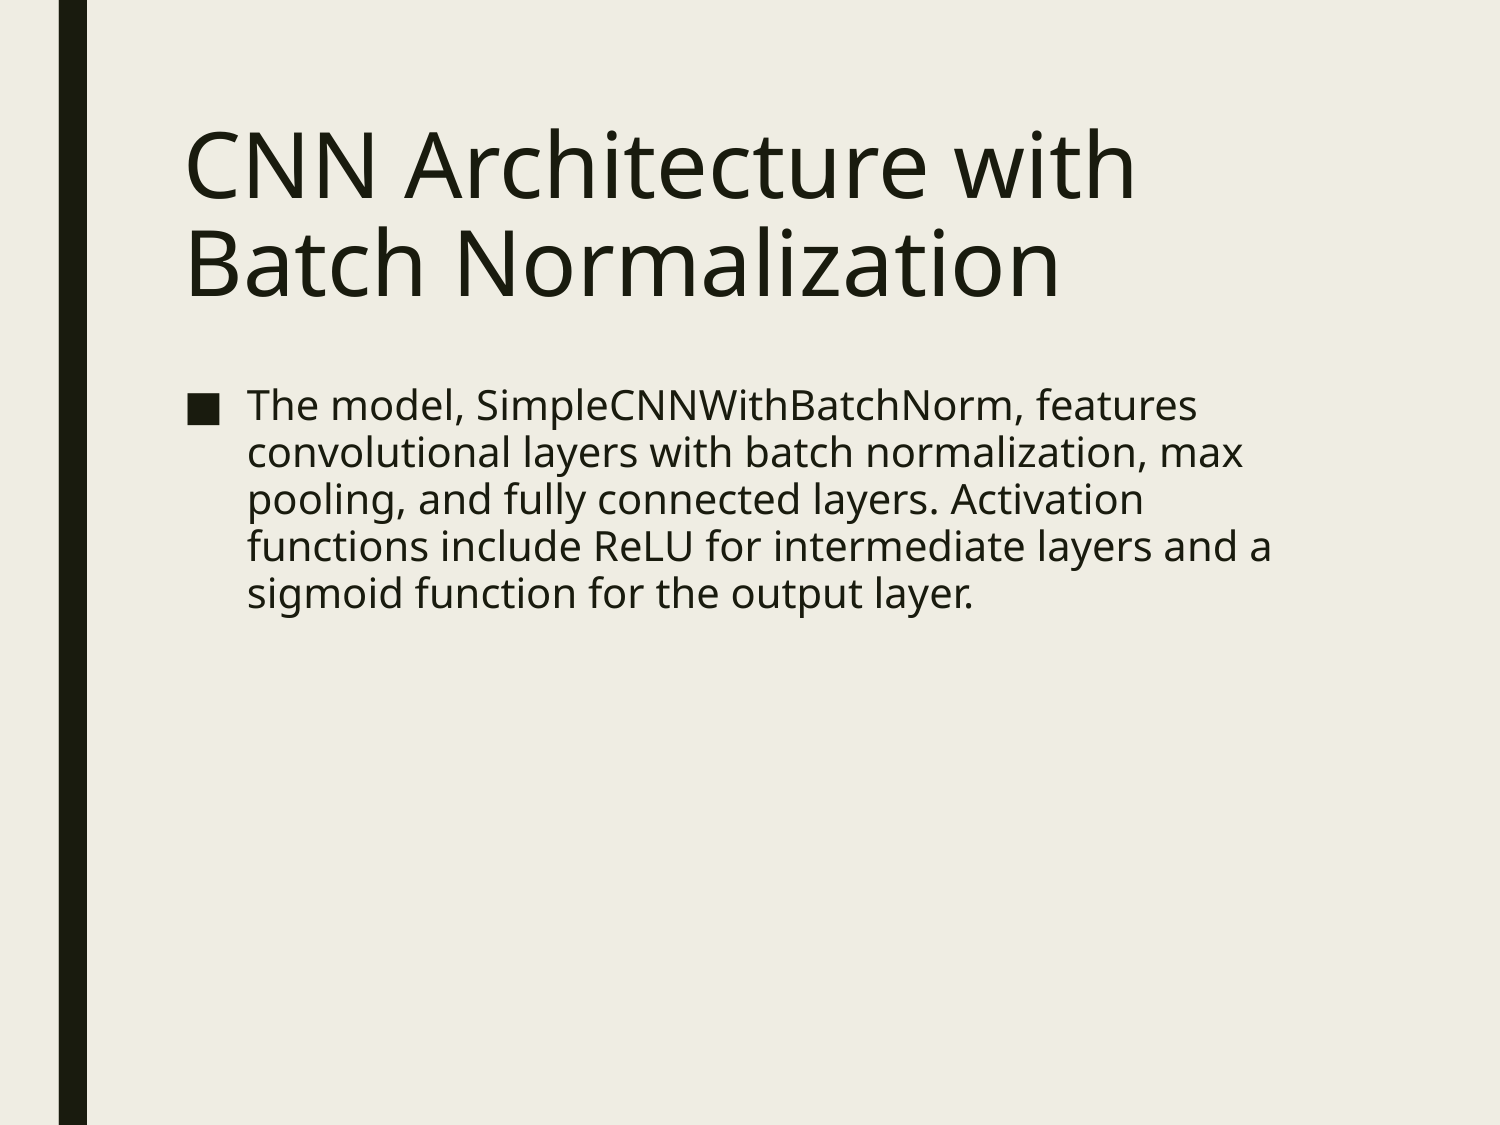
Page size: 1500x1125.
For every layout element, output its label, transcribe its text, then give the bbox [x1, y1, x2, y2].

list The model, SimpleCNNWithBatchNorm, features convolutional layers with batch normalization, max pooling, and fully connected layers. Activation functions include ReLU for intermediate layers and a sigmoid function for the output layer. [168, 375, 1351, 963]
title CNN Architecture with Batch Normalization [168, 112, 1351, 357]
